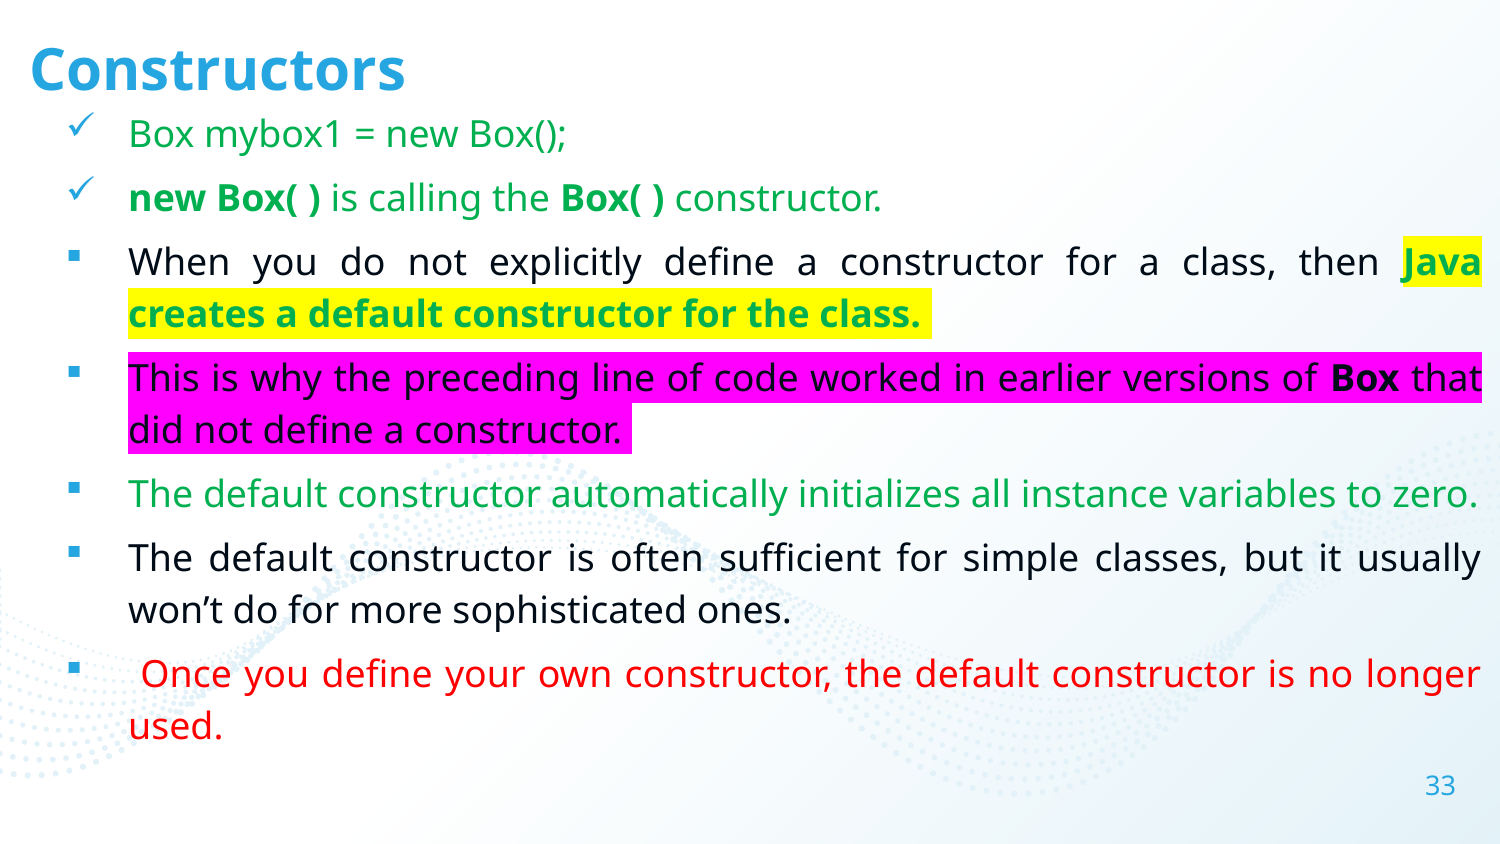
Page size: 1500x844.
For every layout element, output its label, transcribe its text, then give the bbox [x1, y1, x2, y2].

list Box mybox1 = new Box(); new Box( ) is calling the Box( ) constructor. When you do not explicitly define a constructor for a class, then Java creates a default constructor for the class. This is why the preceding line of code worked in earlier versions of Box that did not define a constructor. The default constructor automatically initializes all instance variables to zero. The default constructor is often sufficient for simple classes, but it usually won’t do for more sophisticated ones. Once you define your own constructor, the default constructor is no longer used. [53, 102, 1483, 836]
slide_number 33 [1366, 754, 1457, 819]
title Constructors [29, 20, 1388, 103]
